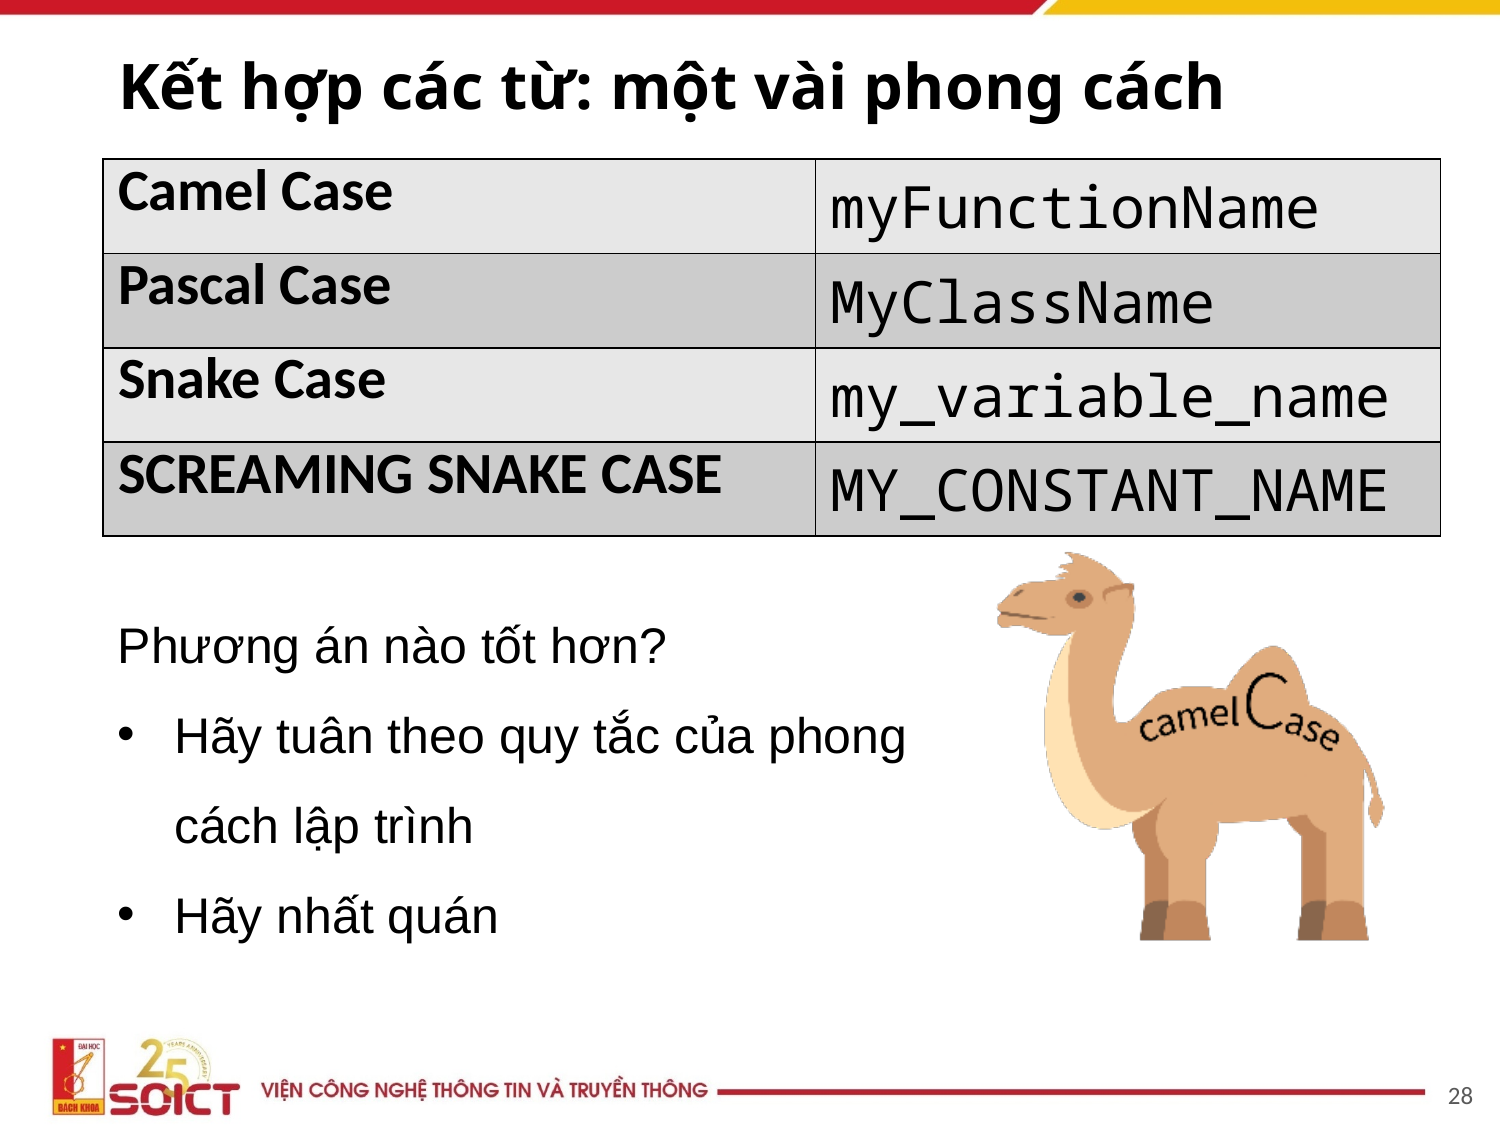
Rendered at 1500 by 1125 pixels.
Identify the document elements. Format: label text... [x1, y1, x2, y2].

table_cell Pascal Case [104, 254, 815, 347]
table_cell SCREAMING SNAKE CASE [104, 443, 815, 535]
table_header myFunctionName [816, 160, 1440, 253]
text_box Phương án nào tốt hơn? Hãy tuân theo quy tắc của phong cách lập trình Hãy nhất quán [103, 575, 984, 951]
table_header Camel Case [104, 160, 815, 253]
table_cell MY_CONSTANT_NAME [816, 443, 1440, 535]
title Kết hợp các từ: một vài phong cách [103, 24, 1397, 155]
slide_number 28 [1300, 1065, 1489, 1125]
picture [0, 0, 1500, 1125]
table_cell Snake Case [104, 349, 815, 441]
table_cell my_variable_name [816, 349, 1440, 441]
table_cell MyClassName [816, 254, 1440, 347]
